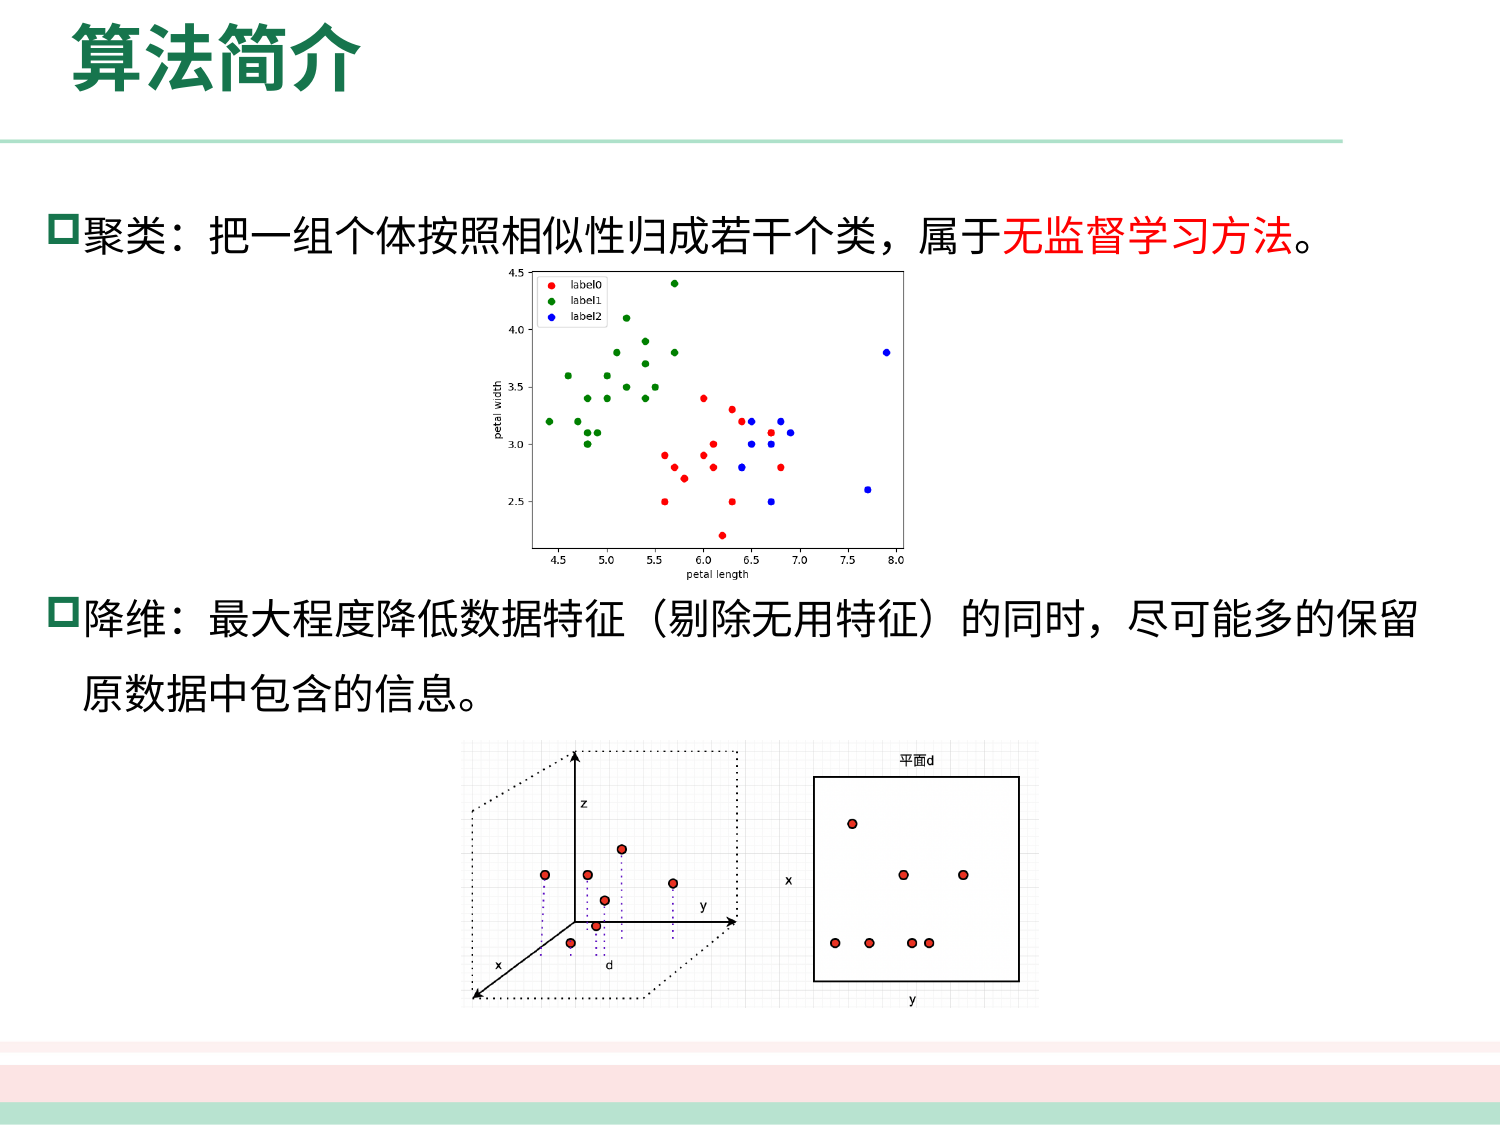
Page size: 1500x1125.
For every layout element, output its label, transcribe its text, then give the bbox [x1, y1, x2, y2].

list 聚类：把一组个体按照相似性归成若干个类，属于无监督学习方法。 降维：最大程度降低数据特征（剔除无用特征）的同时，尽可能多的保留原数据中包含的信息。 [30, 176, 1466, 1008]
picture [0, 0, 1500, 1125]
title 算法简介 [55, 15, 1350, 109]
